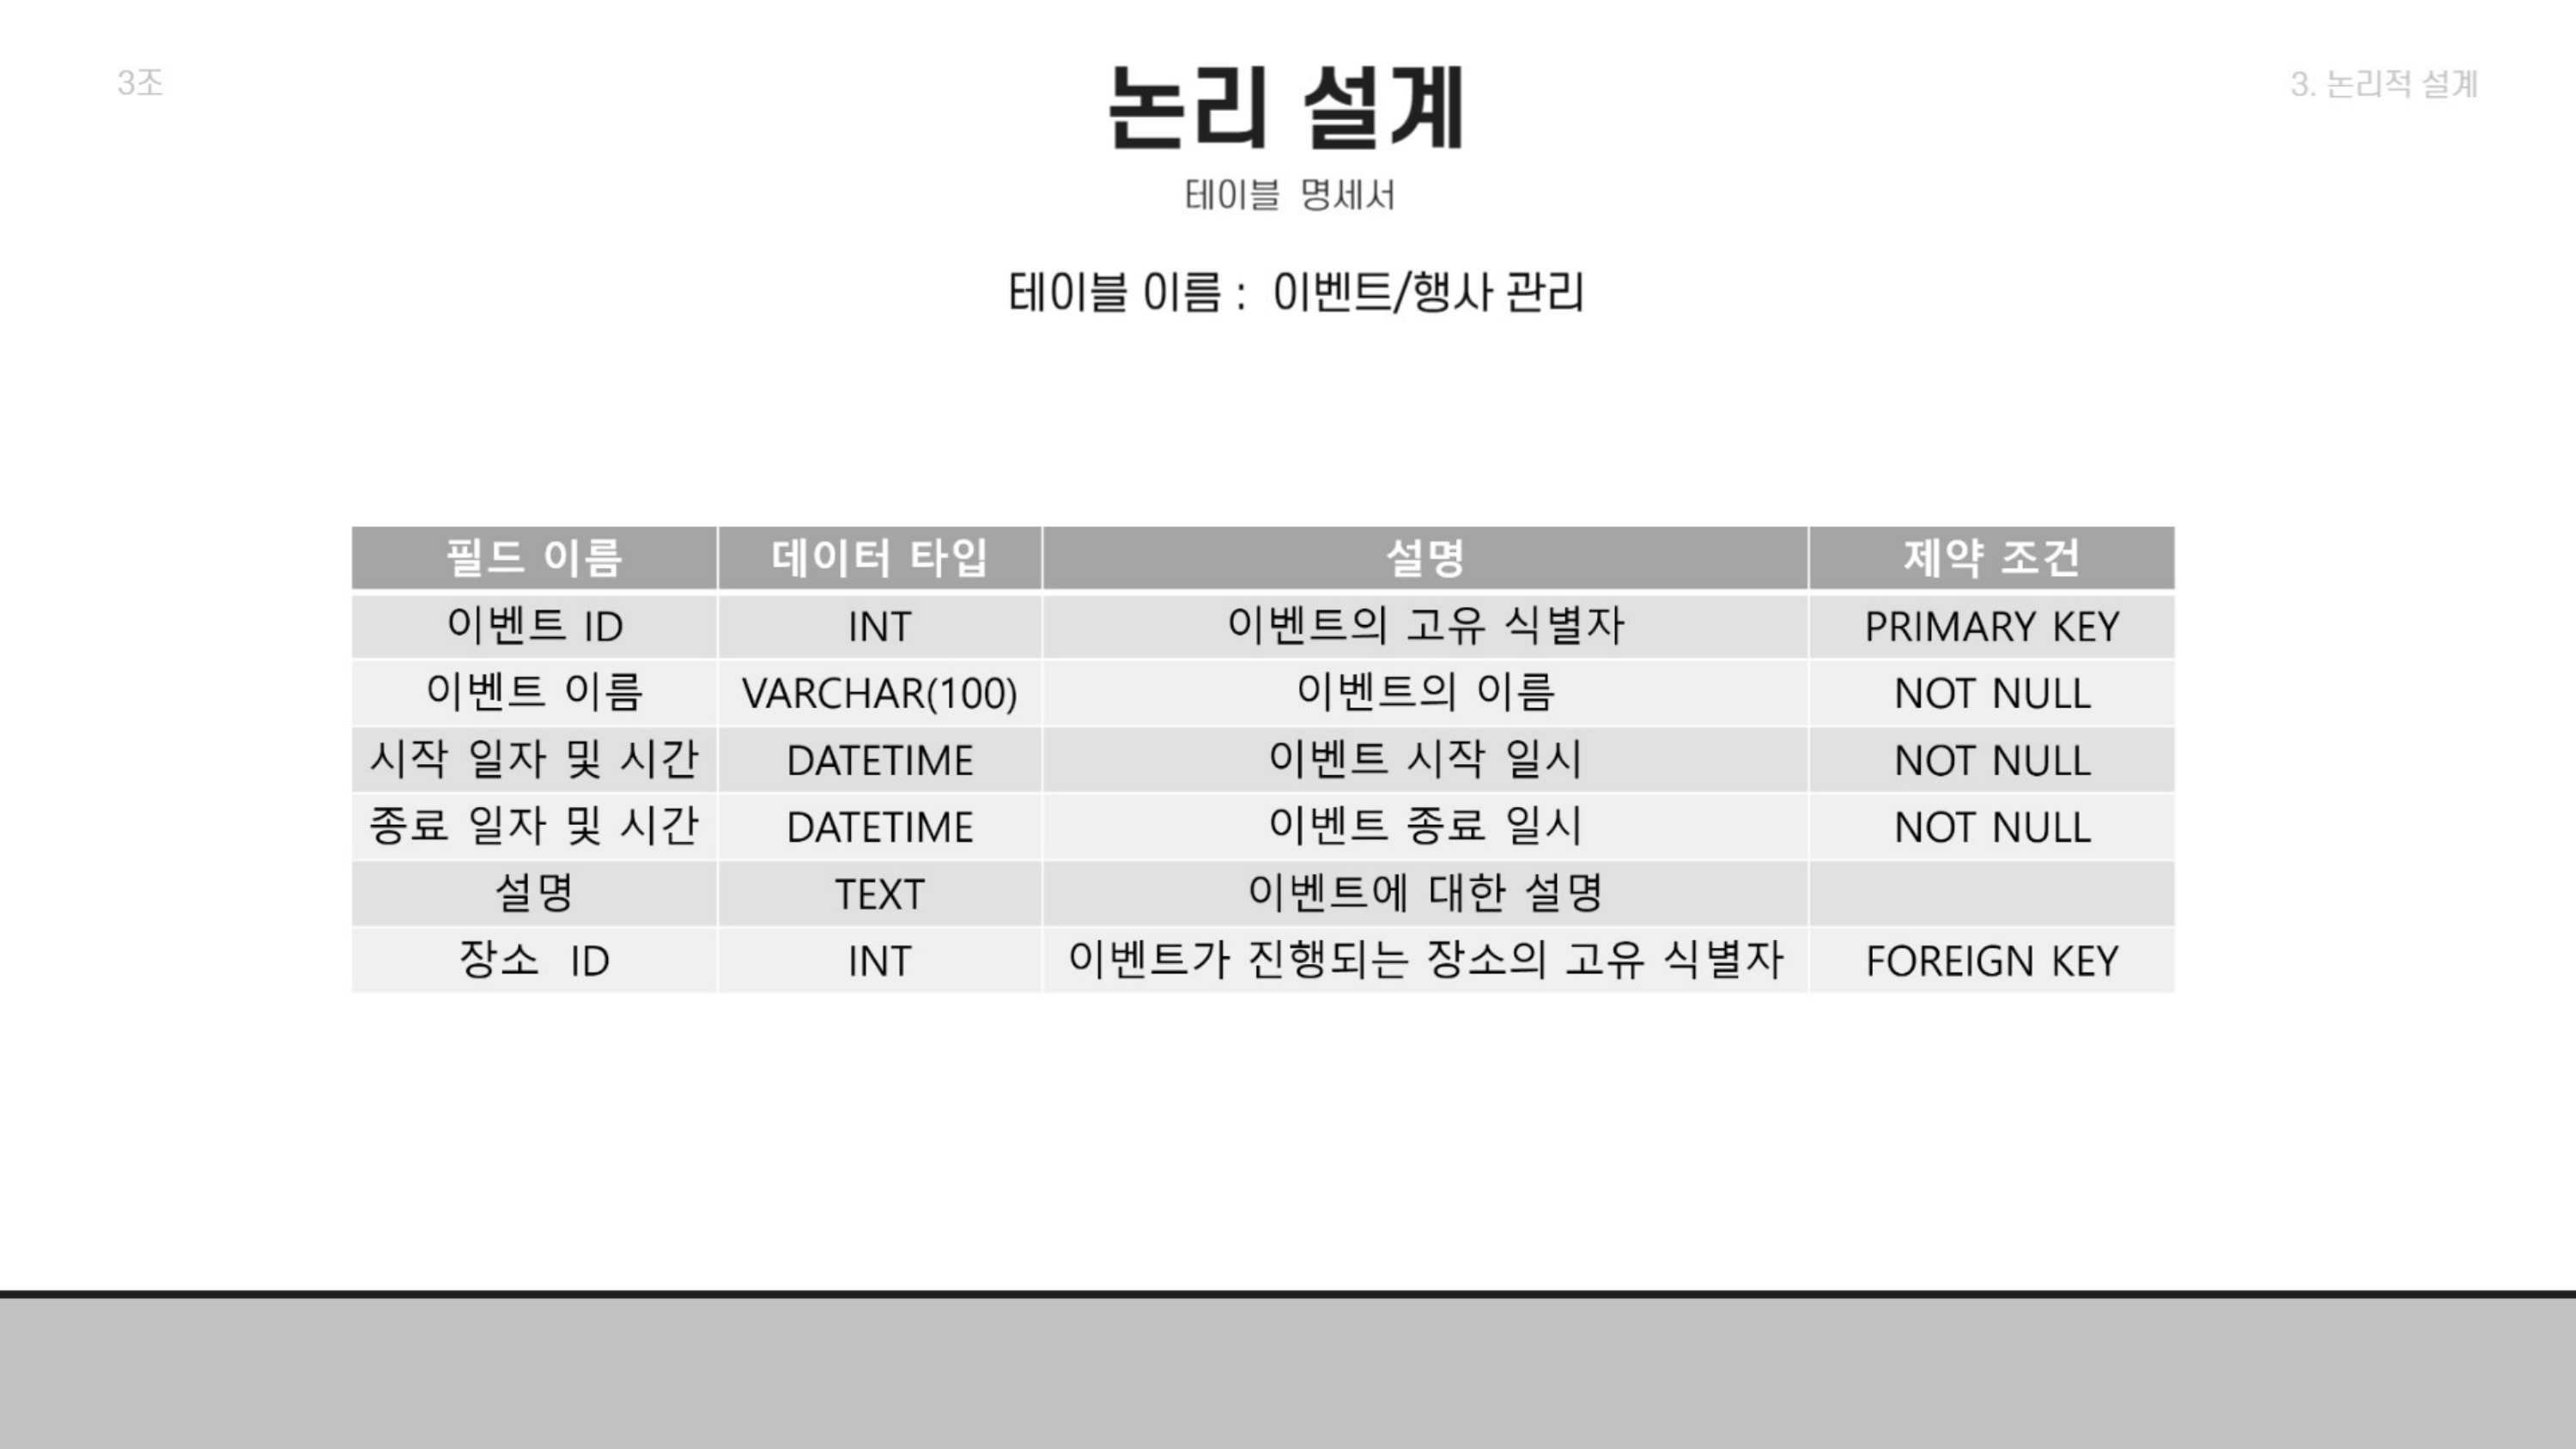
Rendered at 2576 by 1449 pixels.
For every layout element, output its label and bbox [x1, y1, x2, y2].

text_box [0, 65, 2576, 1449]
